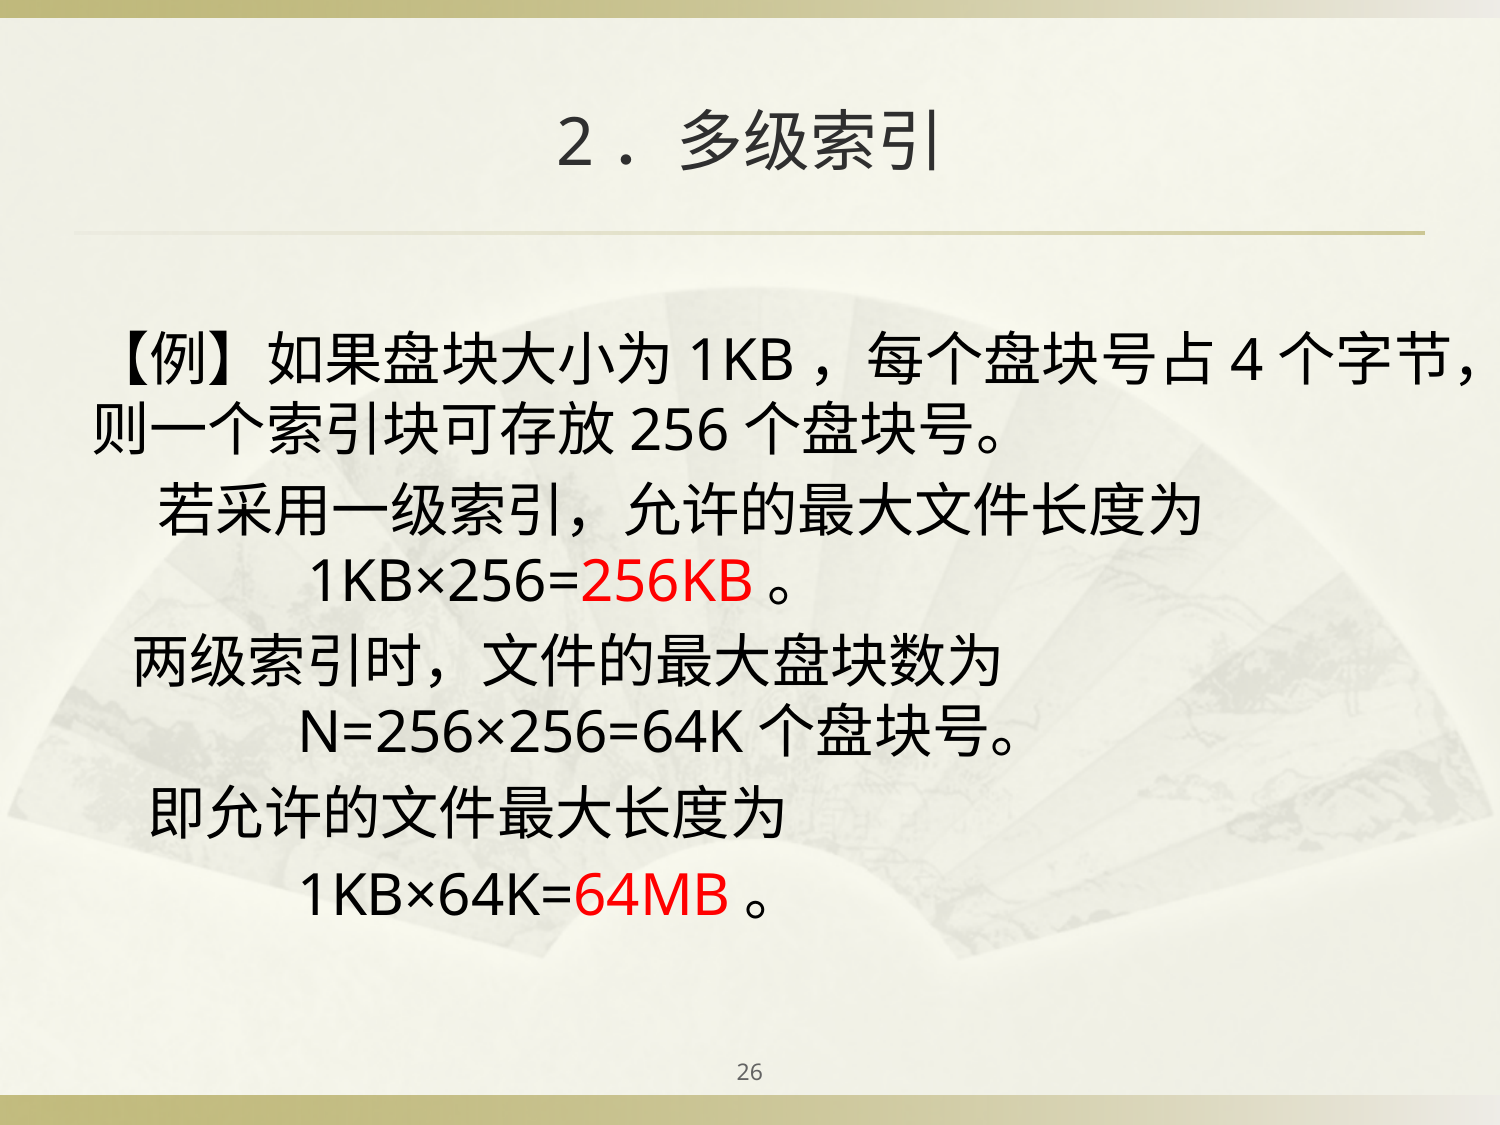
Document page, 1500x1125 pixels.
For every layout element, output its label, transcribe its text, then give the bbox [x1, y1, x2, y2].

slide_number 26 [675, 1050, 825, 1097]
list 【例】如果盘块大小为1KB，每个盘块号占4个字节，则一个索引块可存放256个盘块号。 若采用一级索引，允许的最大文件长度为 1KB×256=256KB。 两级索引时，文件的最大盘块数为 N=256×256=64K个盘块号。 即允许的文件最大长度为 1KB×64K=64MB。 [76, 314, 1470, 1050]
title 2．多级索引 [75, 45, 1425, 233]
